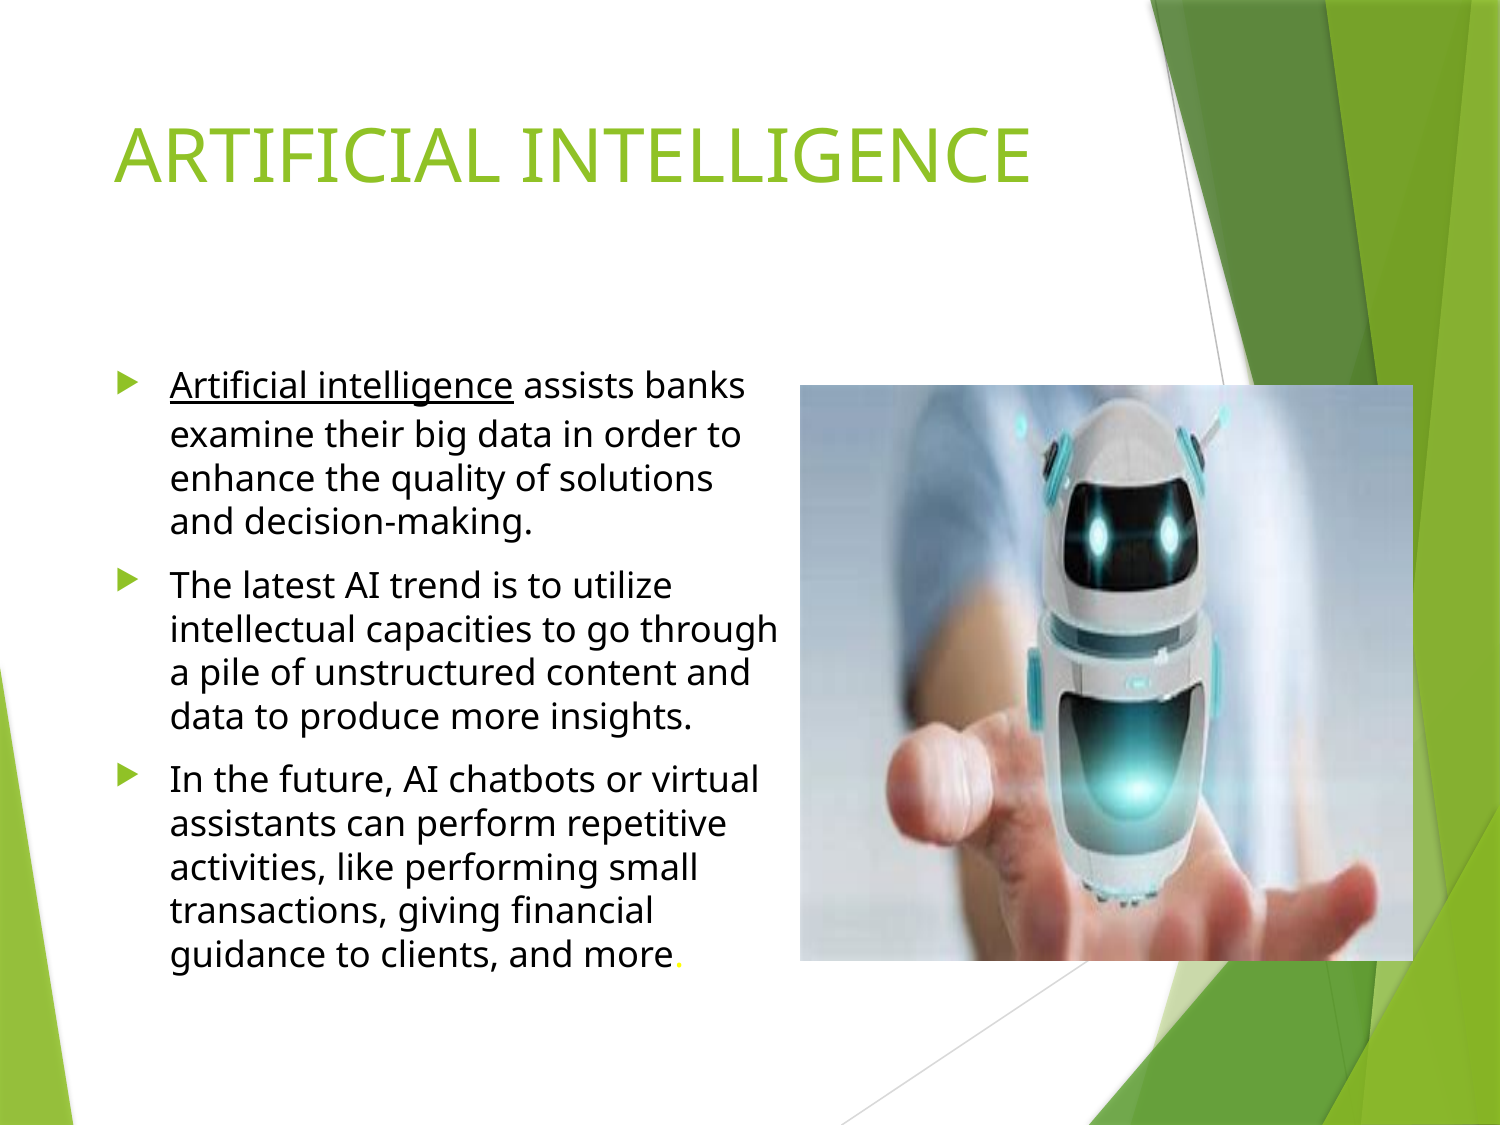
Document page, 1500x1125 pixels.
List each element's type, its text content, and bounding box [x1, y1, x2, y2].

picture [799, 384, 1413, 961]
title ARTIFICIAL INTELLIGENCE [99, 99, 1142, 317]
list Artificial intelligence assists banks examine their big data in order to enhance the quality of solutions and decision-making. The latest AI trend is to utilize intellectual capacities to go through a pile of unstructured content and data to produce more insights. In the future, AI chatbots or virtual assistants can perform repetitive activities, like performing small transactions, giving financial guidance to clients, and more. [99, 354, 800, 992]
